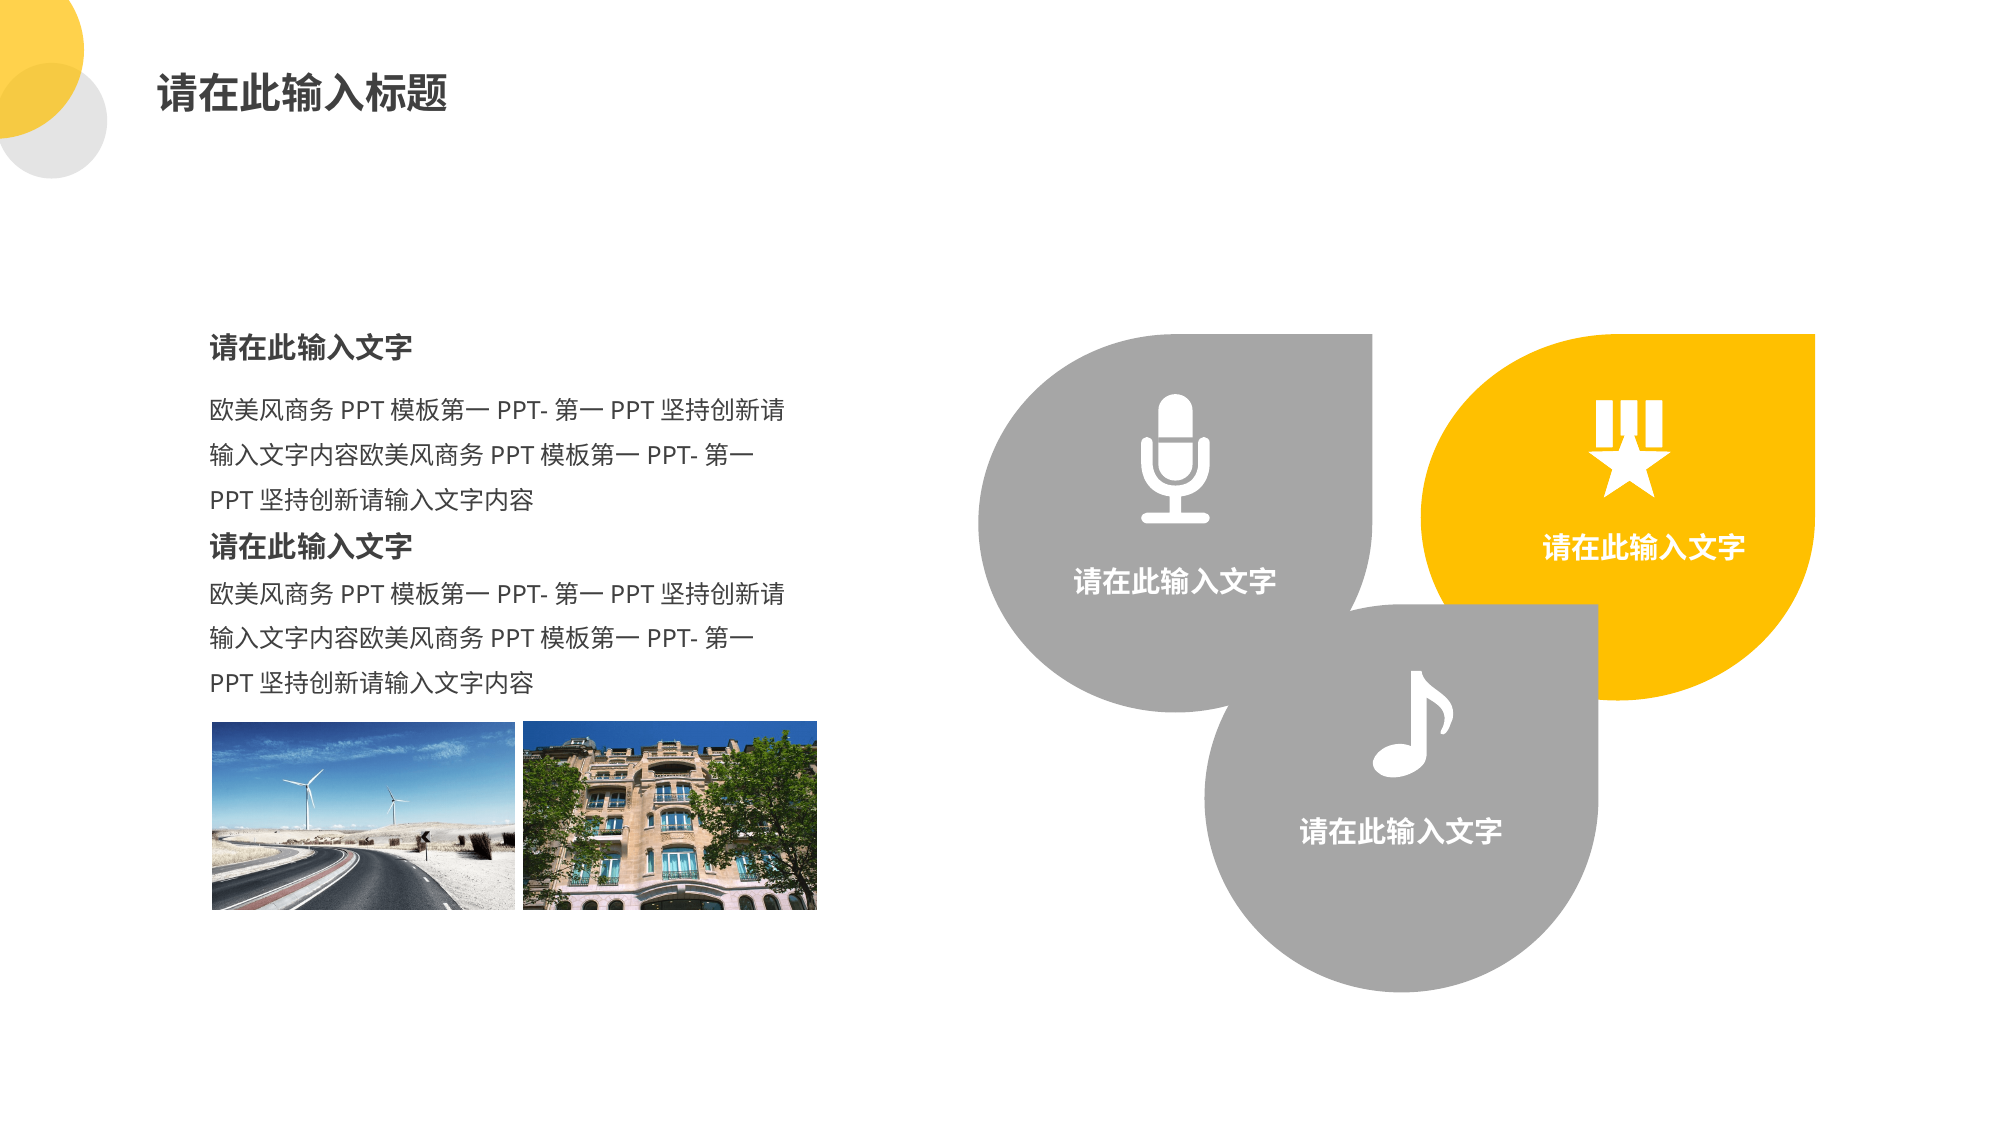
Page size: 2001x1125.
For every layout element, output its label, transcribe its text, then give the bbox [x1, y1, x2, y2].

text_box [1420, 334, 1816, 701]
text_box 请在此输入文字 [194, 322, 429, 372]
text_box 请在此输入文字 [1284, 806, 1519, 857]
text_box 请在此输入文字 [194, 522, 429, 571]
text_box 欧美风商务PPT模板第一PPT-第一PPT坚持创新请输入文字内容欧美风商务PPT模板第一PPT-第一PPT坚持创新请输入文字内容 [194, 372, 817, 522]
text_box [1588, 400, 1671, 498]
text_box [1204, 604, 1599, 993]
text_box [1372, 670, 1454, 778]
picture [212, 722, 515, 910]
text_box 请在此输入标题 [141, 59, 464, 124]
text_box 欧美风商务PPT模板第一PPT-第一PPT坚持创新请输入文字内容欧美风商务PPT模板第一PPT-第一PPT坚持创新请输入文字内容 [194, 555, 817, 706]
text_box 请在此输入文字 [1058, 555, 1293, 606]
picture [523, 721, 817, 911]
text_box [1141, 394, 1210, 524]
text_box [978, 334, 1373, 713]
text_box 请在此输入文字 [1527, 522, 1762, 572]
